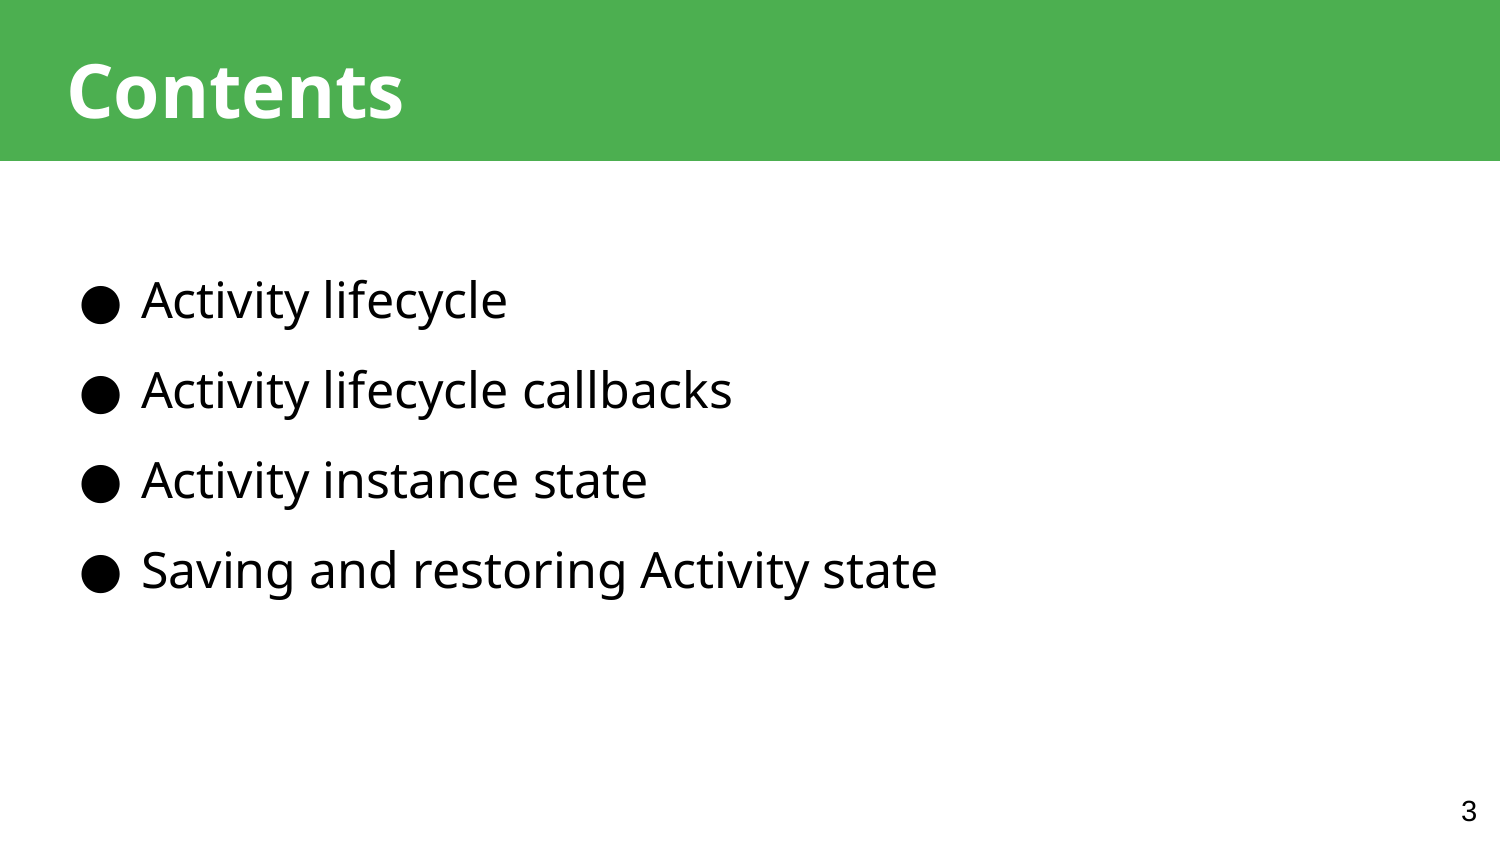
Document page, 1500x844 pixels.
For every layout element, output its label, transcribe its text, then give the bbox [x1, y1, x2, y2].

title Contents [51, 28, 1472, 122]
list Activity lifecycle Activity lifecycle callbacks Activity instance state Saving and restoring Activity state [51, 164, 1429, 725]
slide_number 3 [1402, 777, 1493, 842]
